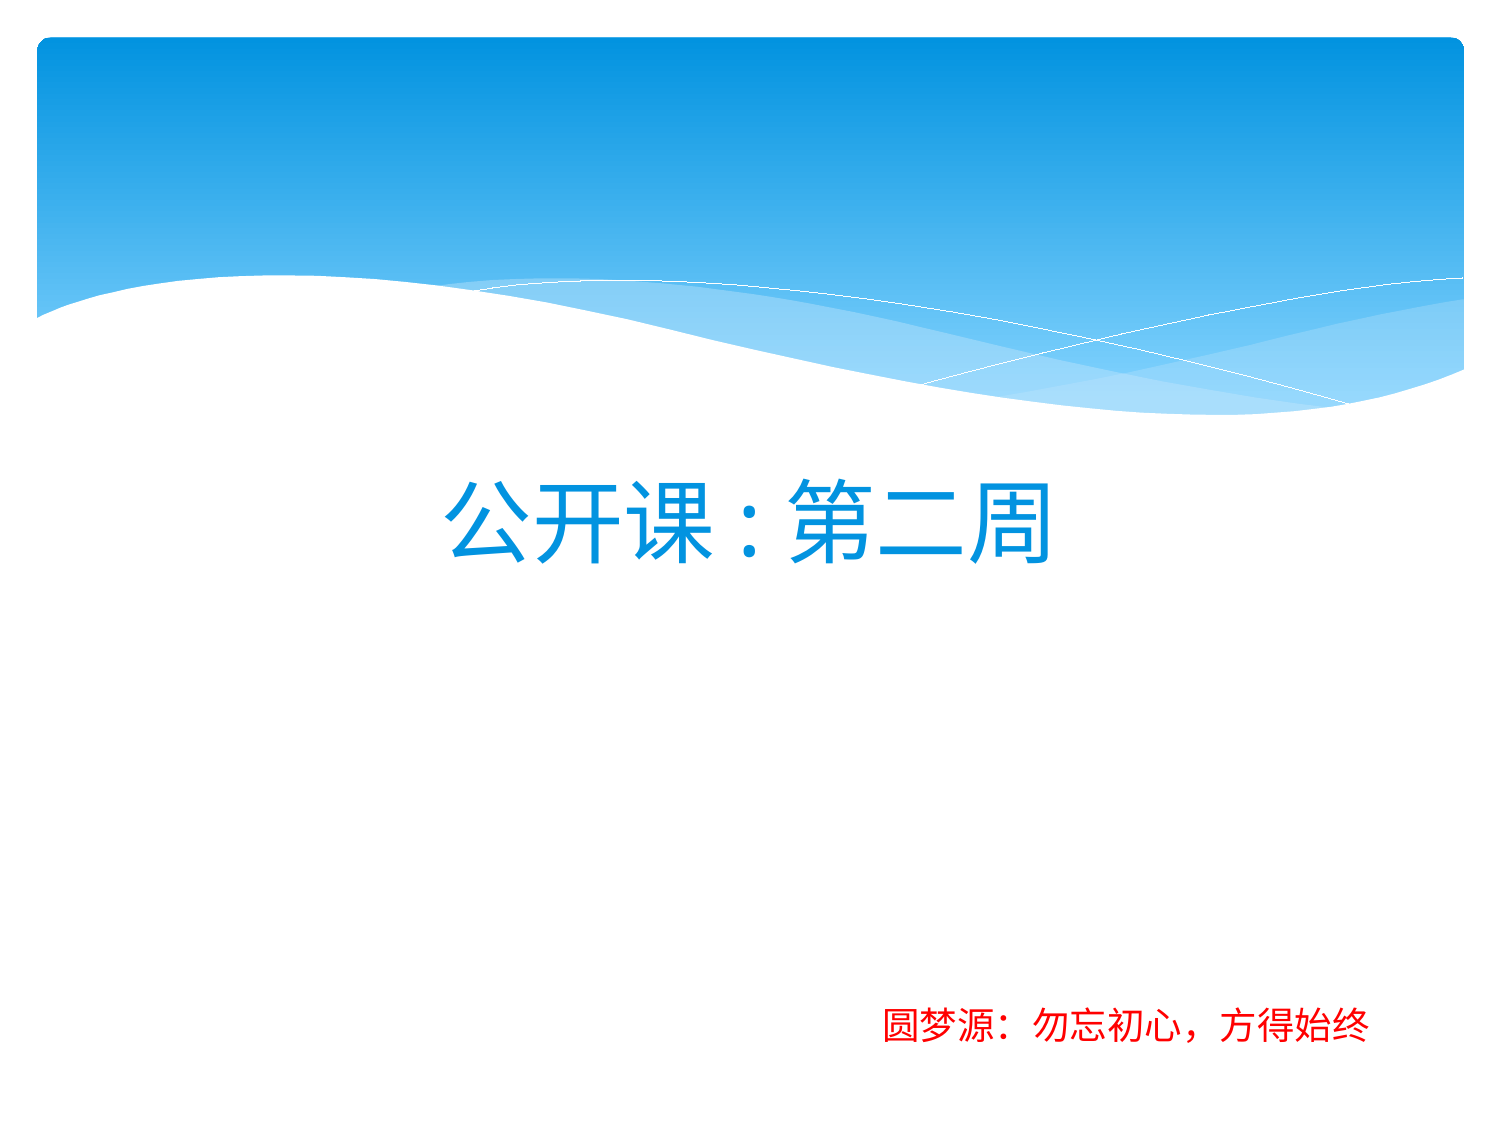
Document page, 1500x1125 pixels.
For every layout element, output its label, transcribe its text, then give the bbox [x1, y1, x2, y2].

title 公开课:第二周 [75, 416, 1425, 623]
